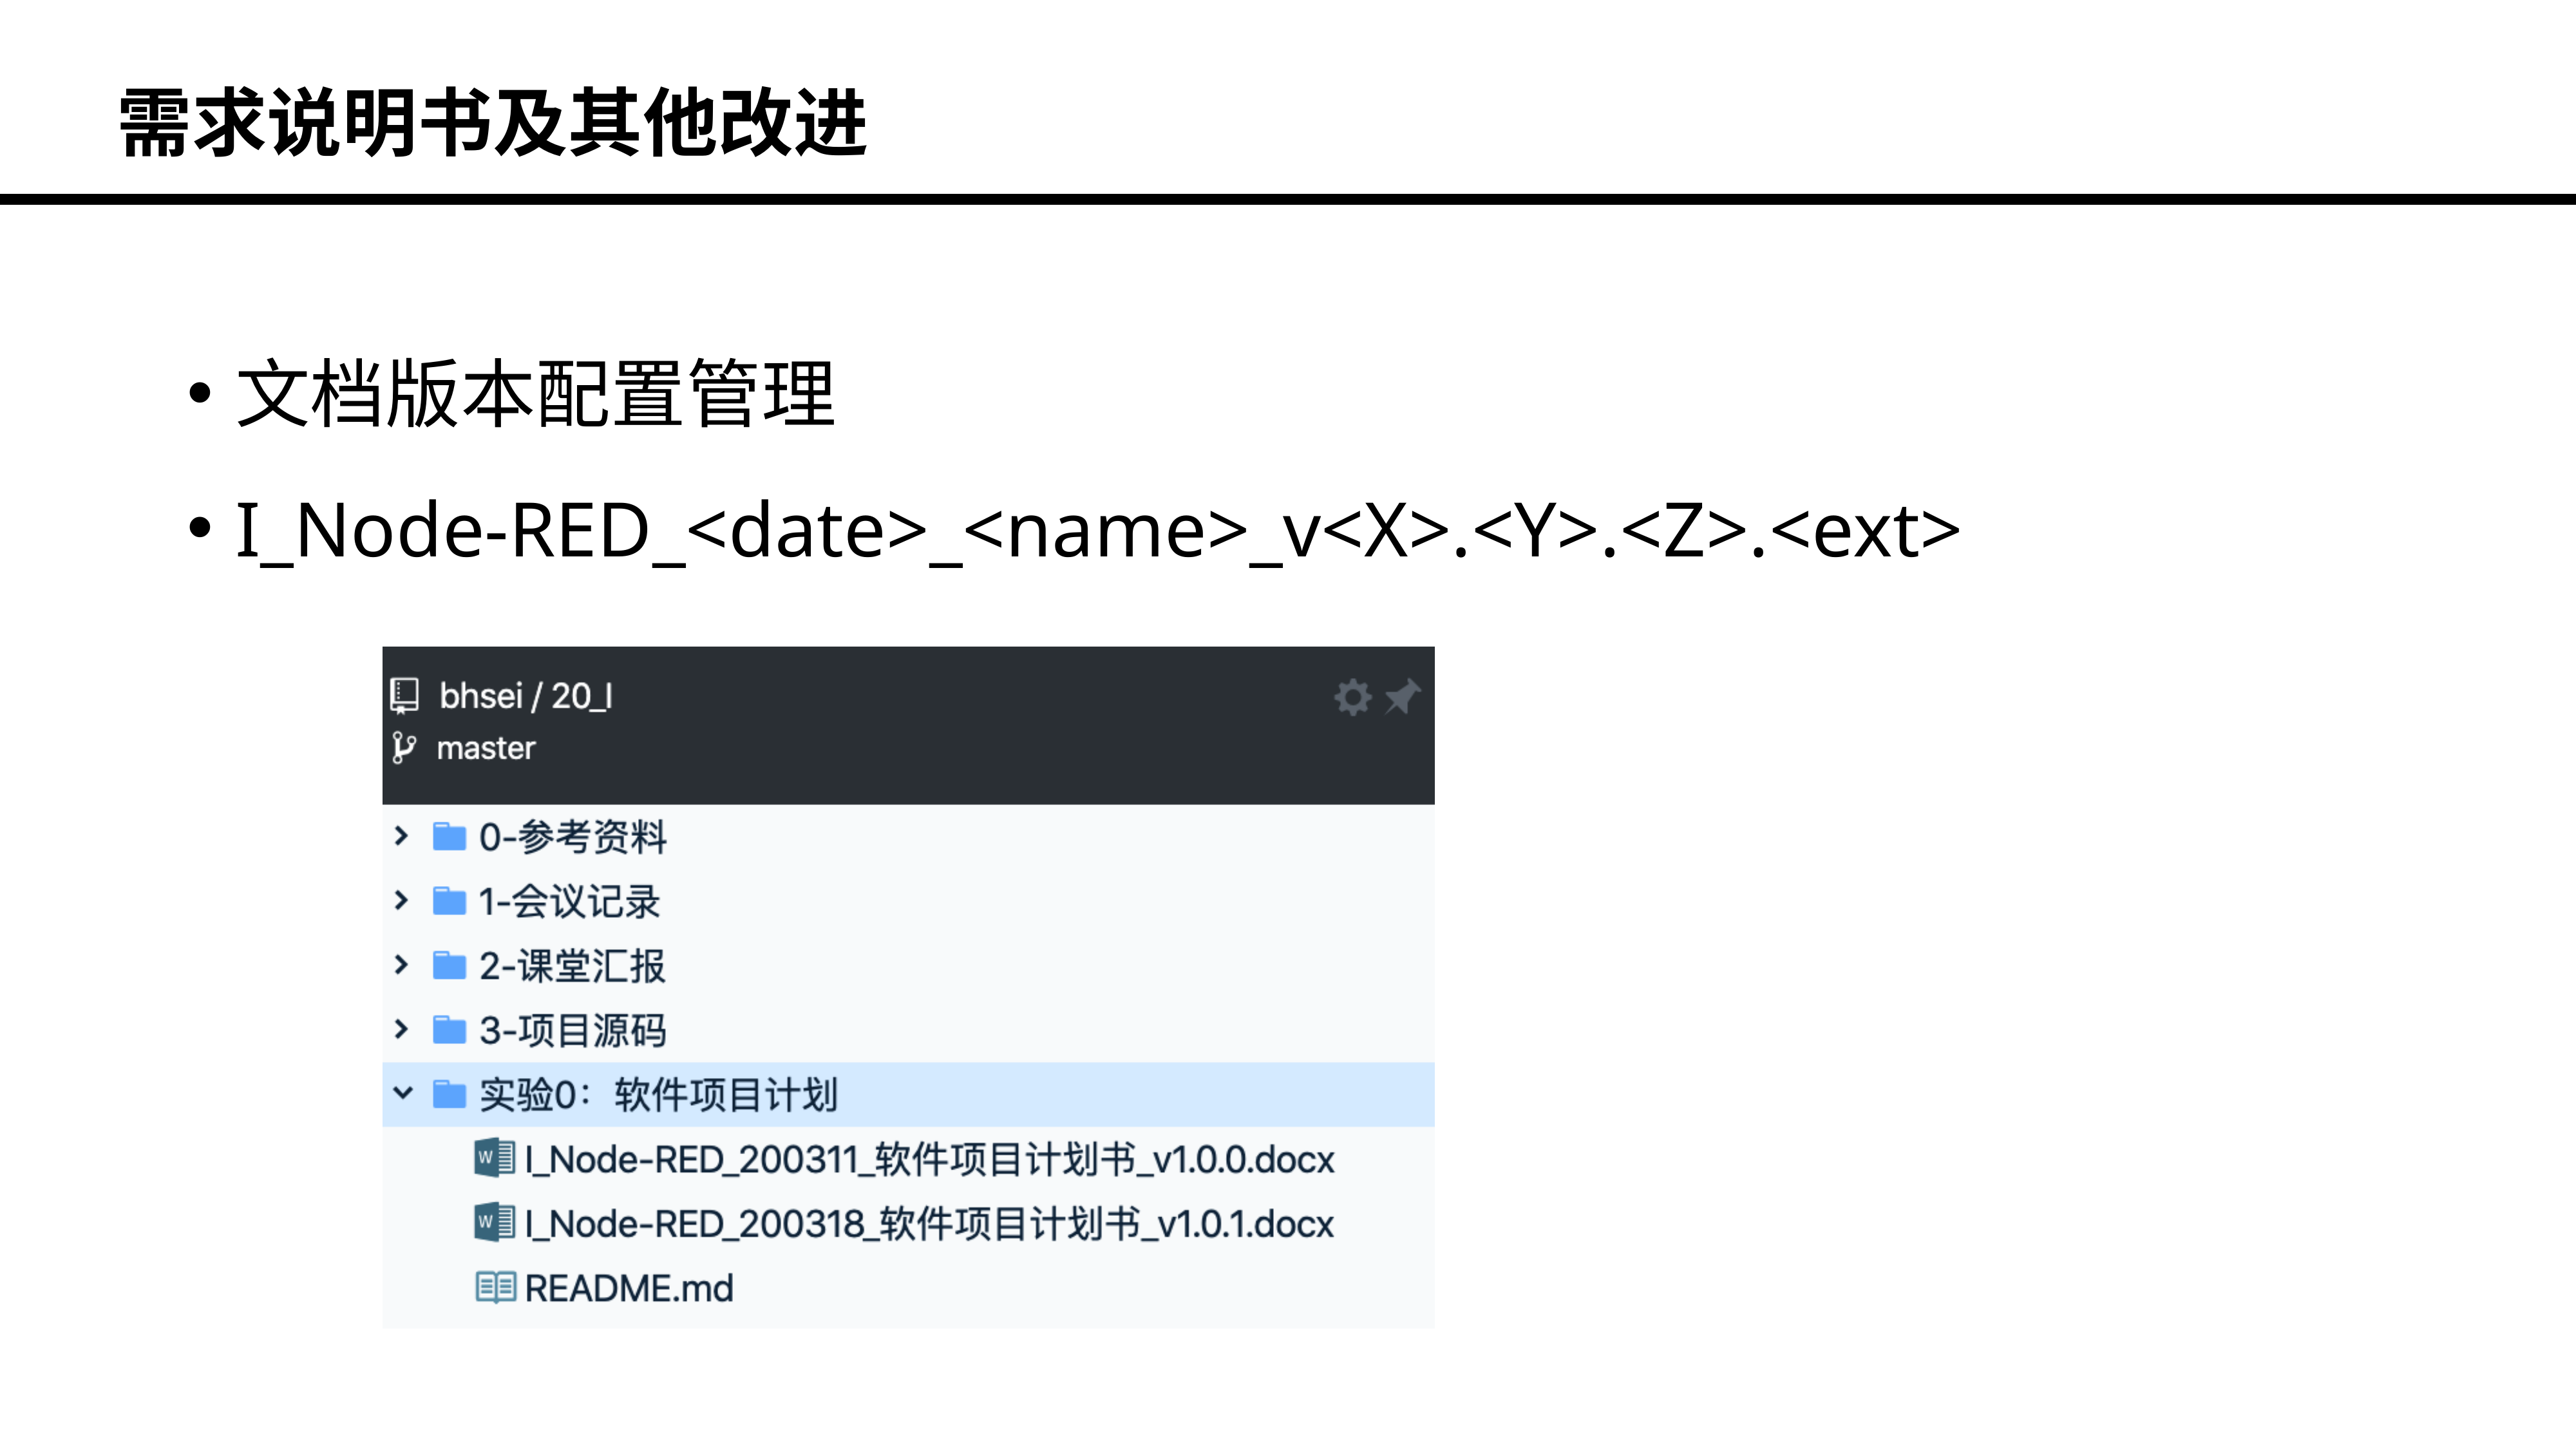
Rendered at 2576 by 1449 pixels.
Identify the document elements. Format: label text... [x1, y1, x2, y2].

picture [383, 647, 1435, 1329]
list 文档版本配置管理 I_Node-RED_<date>_<name>_v<X>.<Y>.<Z>.<ext> [176, 318, 2400, 1238]
text_box 需求说明书及其他改进 [107, 66, 878, 176]
